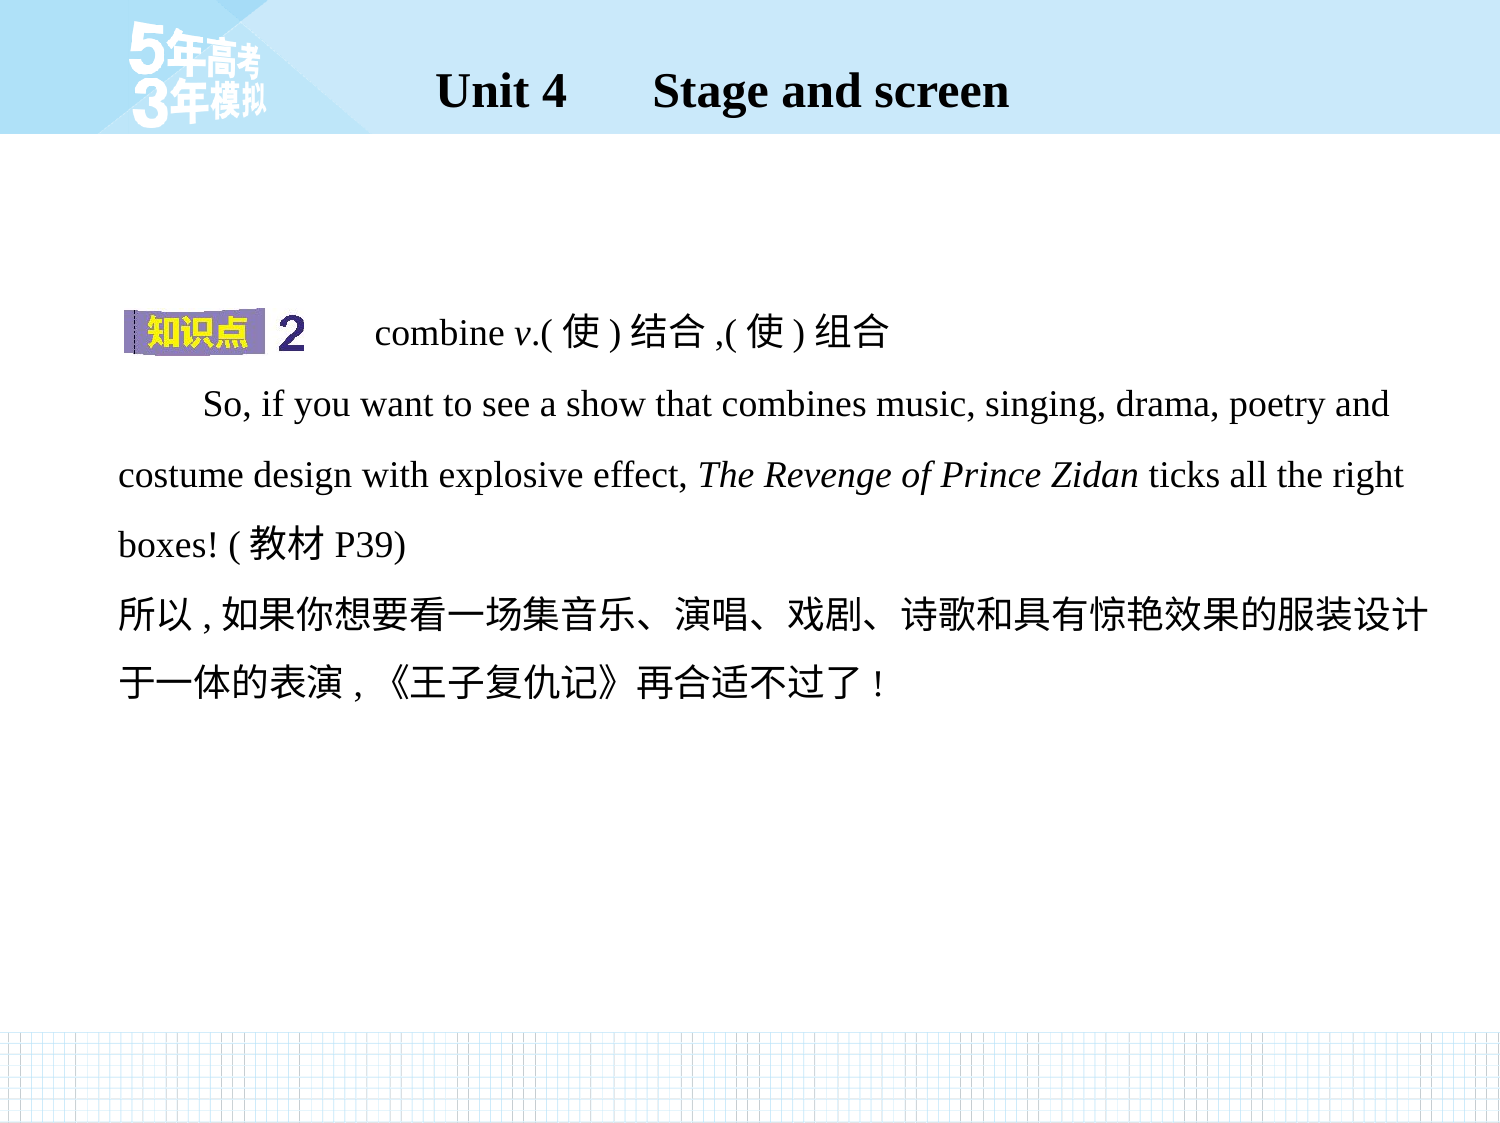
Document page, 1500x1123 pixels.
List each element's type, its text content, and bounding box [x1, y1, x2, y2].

picture [0, 1021, 1500, 1123]
text_box combine v.(使)结合,(使)组合 So, if you want to see a show that combines music, singing, drama, poetry and costume design with explosive effect, The Revenge of Prince Zidan ticks all the right boxes! (教材P39) 所以,如果你想要看一场集音乐、演唱、戏剧、诗歌和具有惊艳效果的服装设计 于一体的表演,《王子复仇记》再合适不过了! [118, 285, 1483, 705]
picture [0, 0, 1500, 134]
picture [123, 308, 304, 356]
